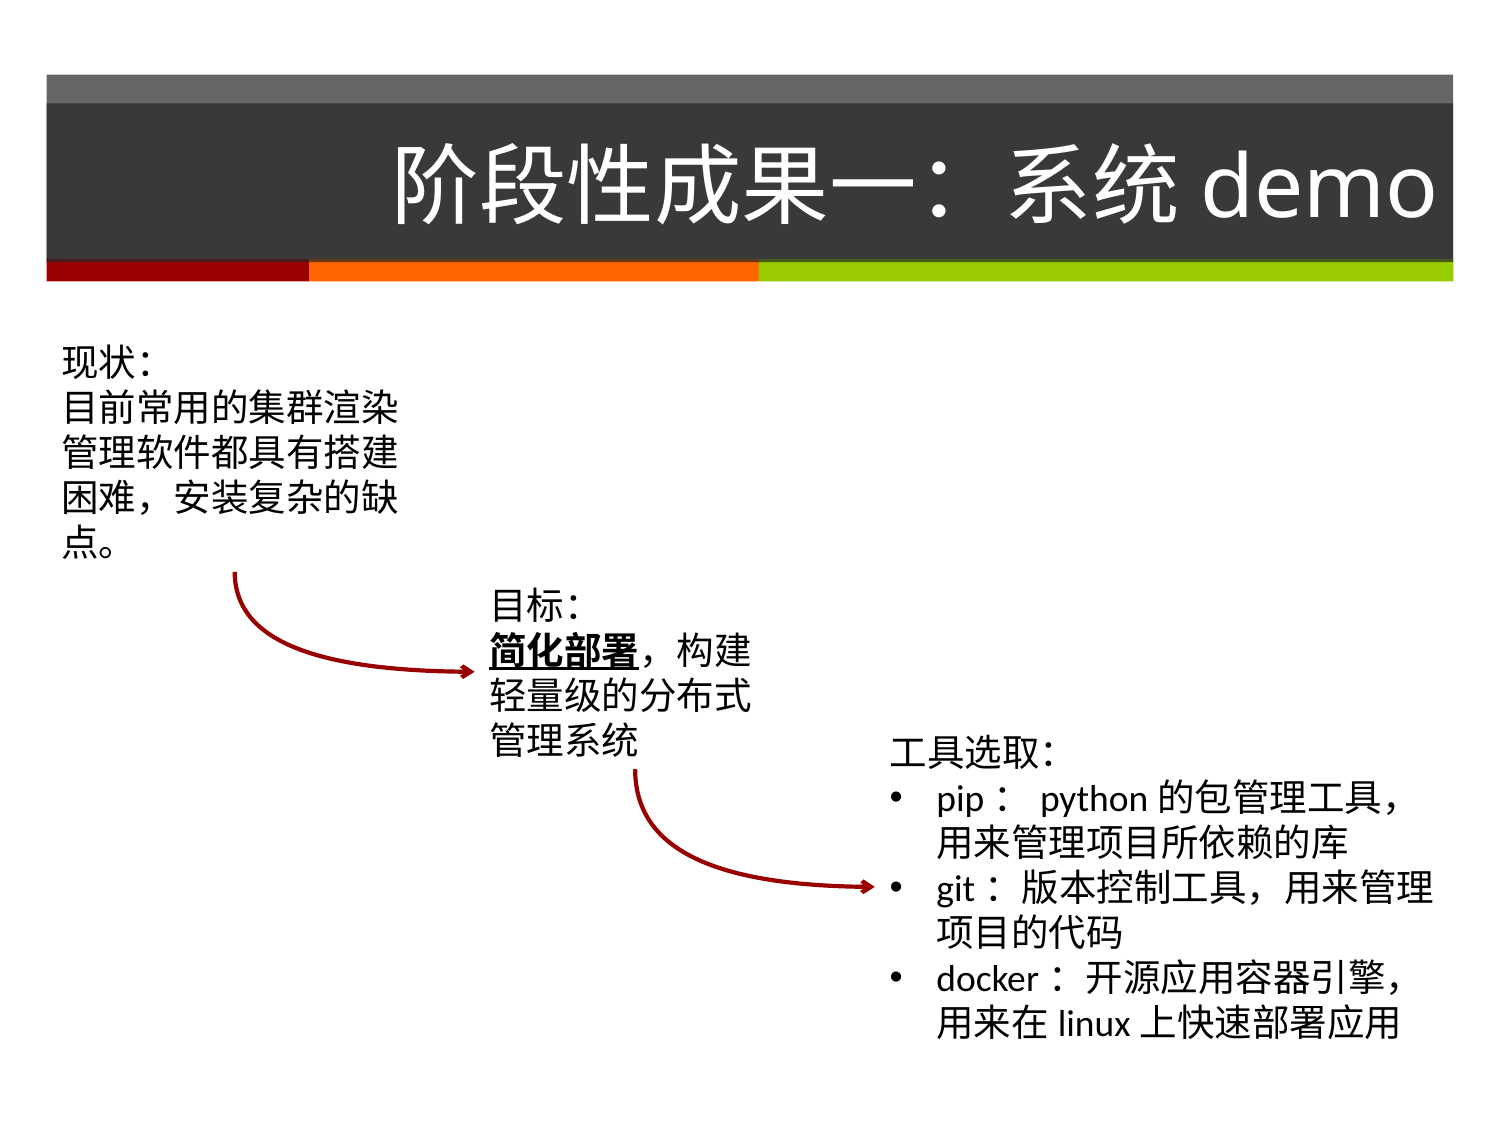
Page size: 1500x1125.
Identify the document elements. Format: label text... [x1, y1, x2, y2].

title 阶段性成果一：系统demo [46, 103, 1454, 263]
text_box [695, 709, 815, 951]
text_box 工具选取： pip：python的包管理工具，用来管理项目所依赖的库 git：版本控制工具，用来管理项目的代码 docker：开源应用容器引擎，用来在linux上快速部署应用 [874, 722, 1453, 1052]
text_box 现状： 目前常用的集群渲染管理软件都具有搭建困难，安装复杂的缺点。 [46, 332, 423, 572]
text_box 目标： 简化部署，构建轻量级的分布式管理系统 [474, 574, 796, 770]
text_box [304, 503, 405, 744]
